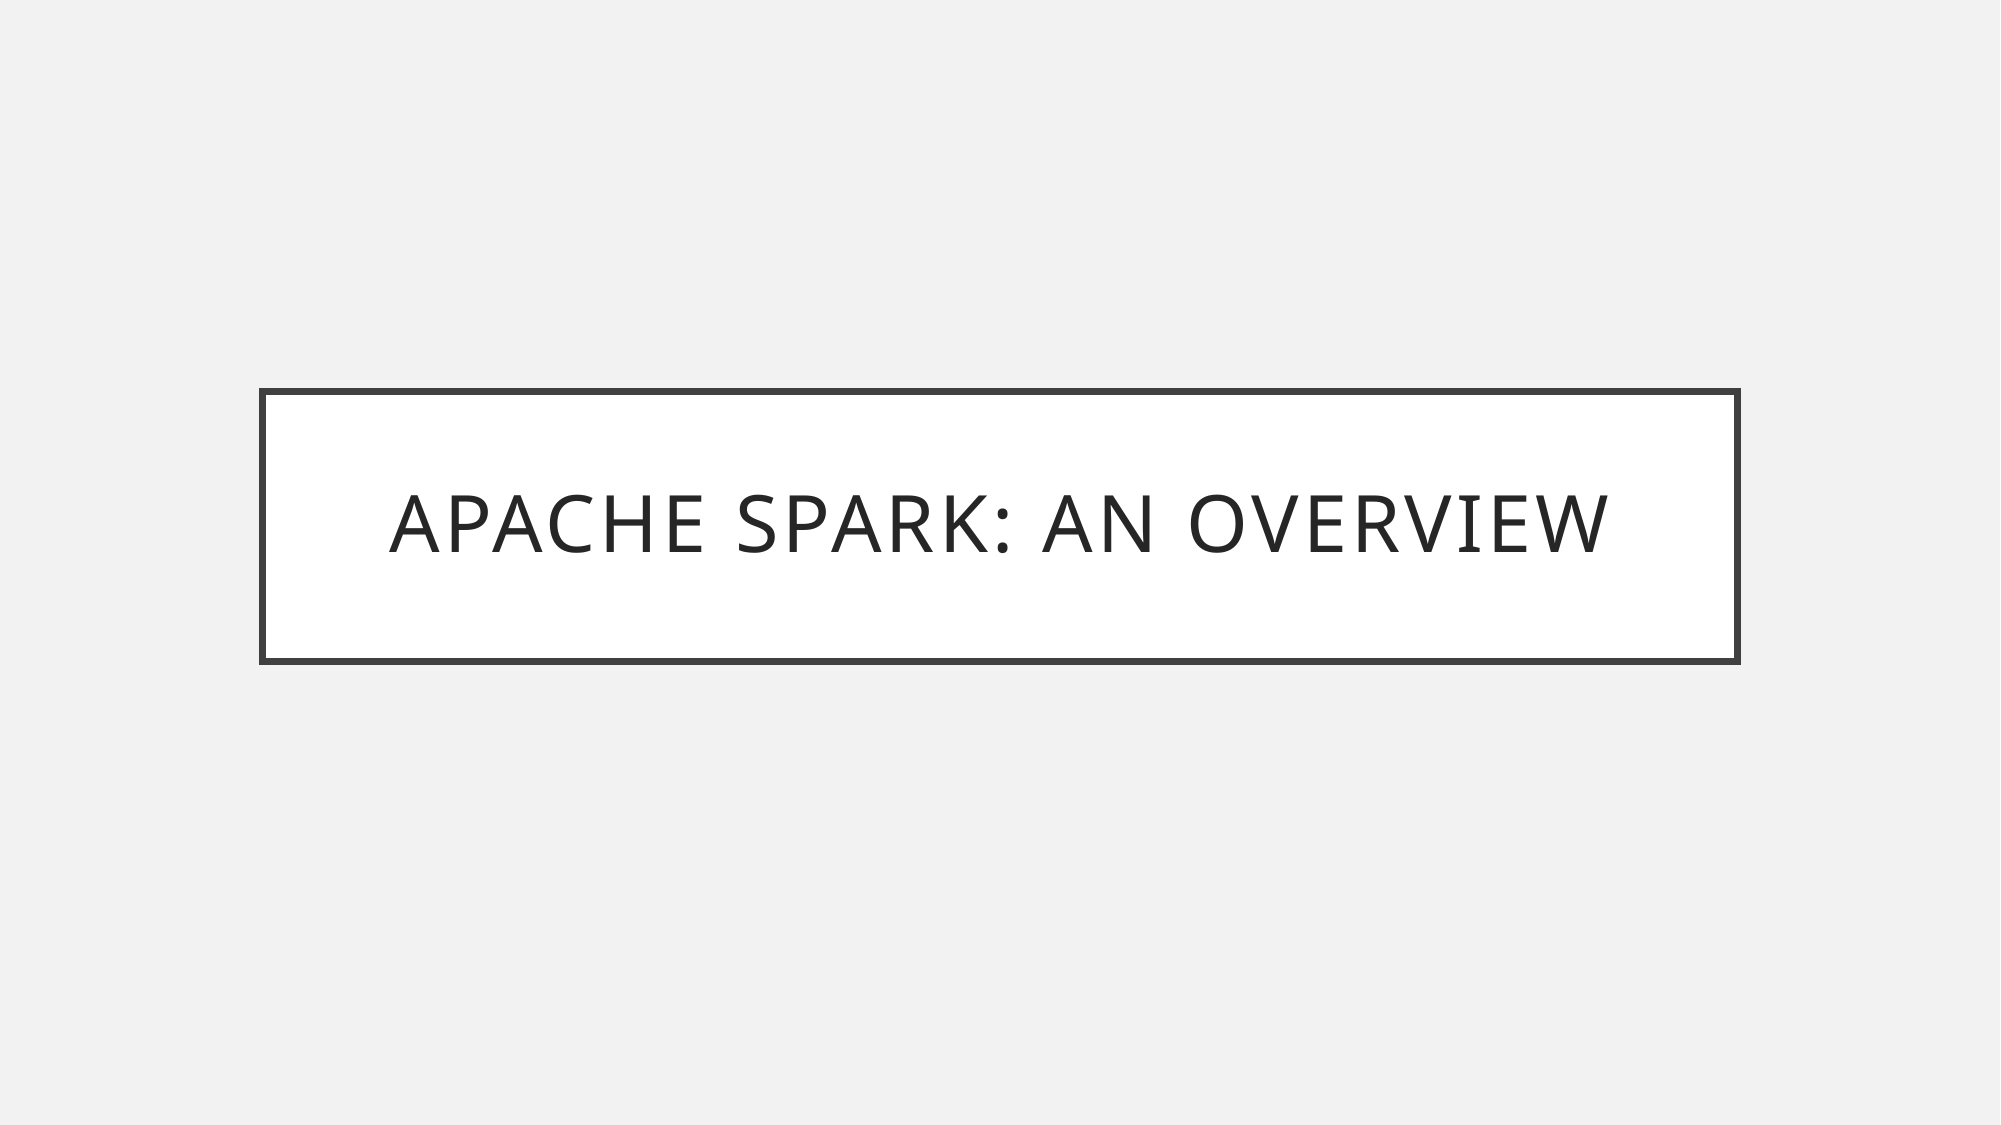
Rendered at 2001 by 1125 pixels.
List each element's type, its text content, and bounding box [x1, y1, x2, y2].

title Apache Spark: An overview [259, 388, 1741, 665]
